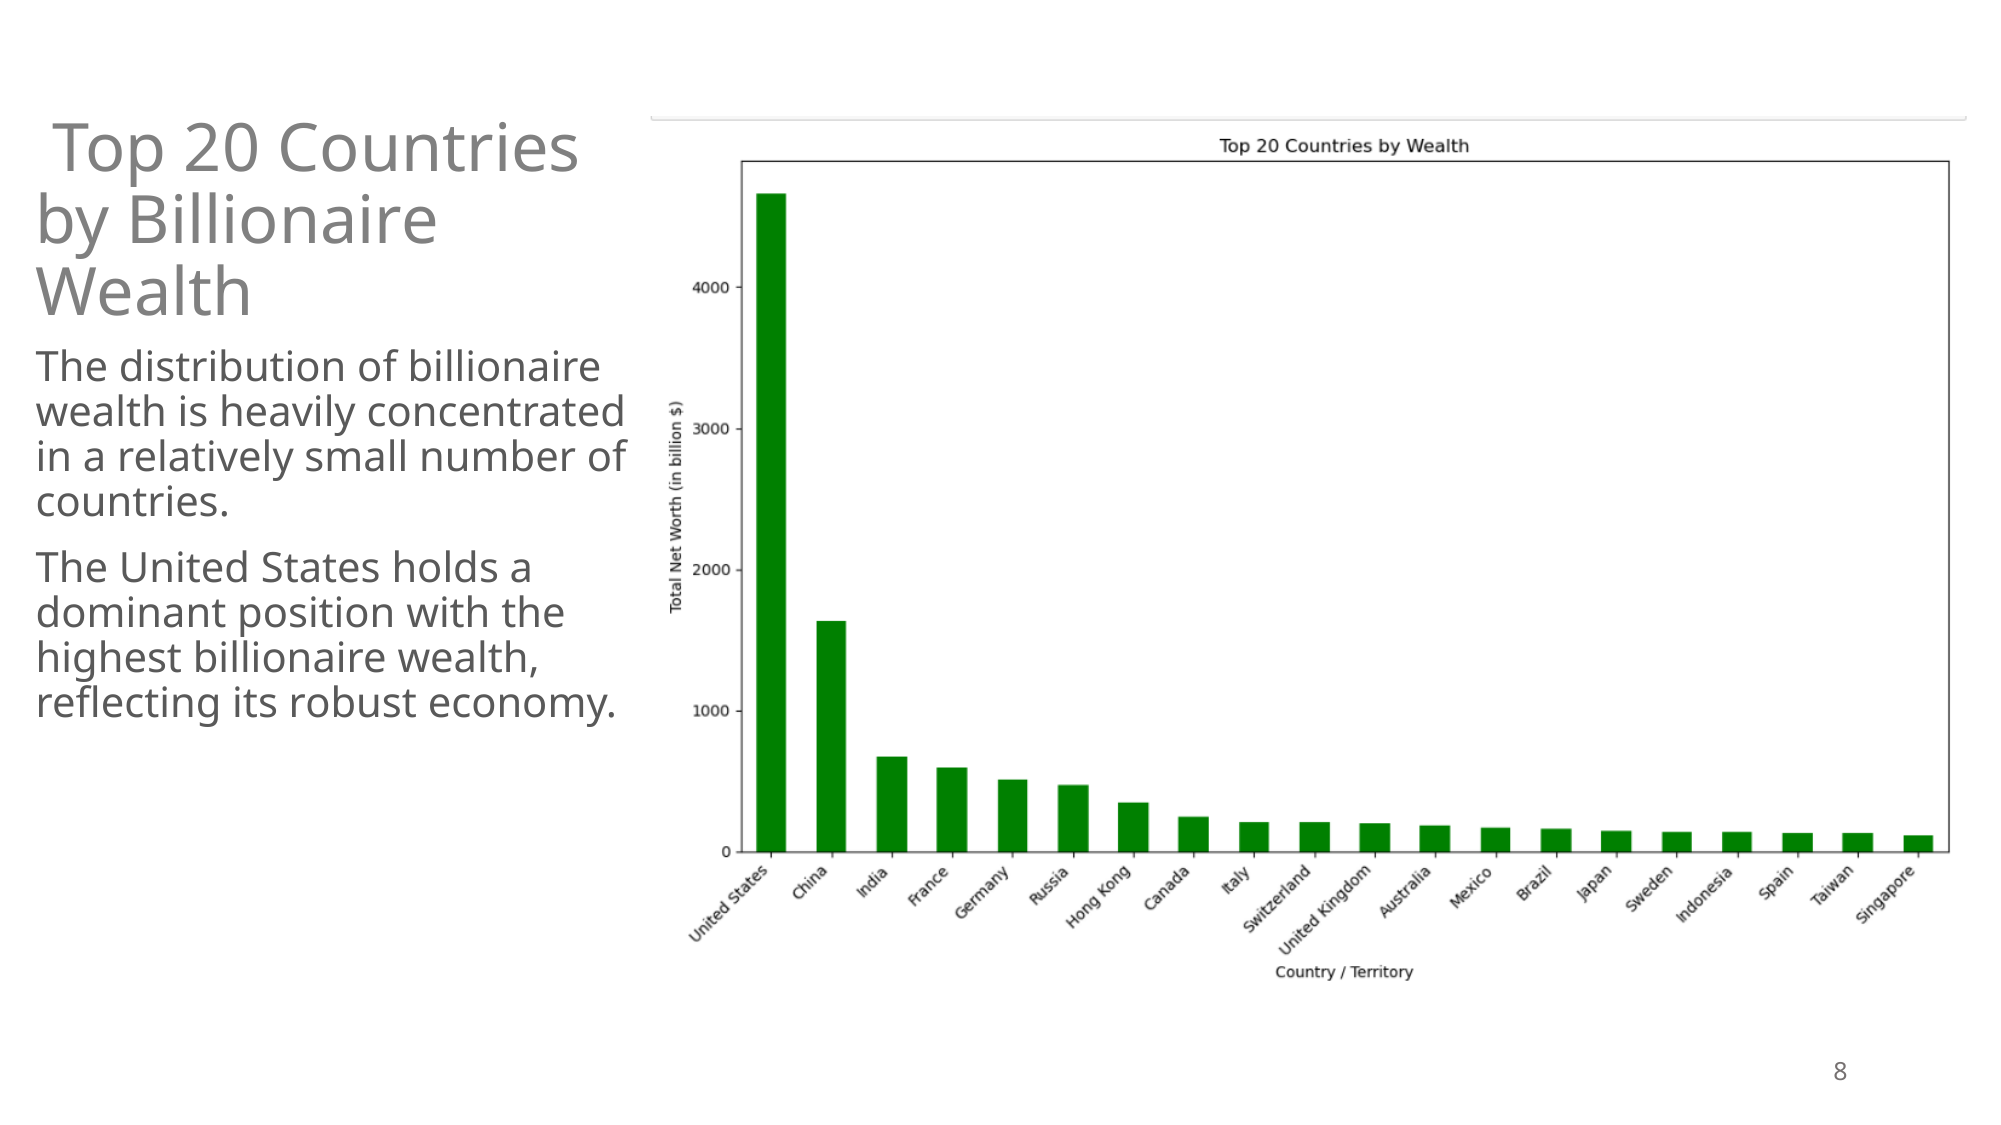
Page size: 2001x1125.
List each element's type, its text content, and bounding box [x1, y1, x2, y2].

slide_number 8 [1412, 1042, 1863, 1103]
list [600, 116, 1980, 982]
list The distribution of billionaire wealth is heavily concentrated in a relatively small number of countries. The United States holds a dominant position with the highest billionaire wealth, reflecting its robust economy. [20, 337, 600, 963]
title Top 20 Countries by Billionaire Wealth [20, 75, 666, 337]
